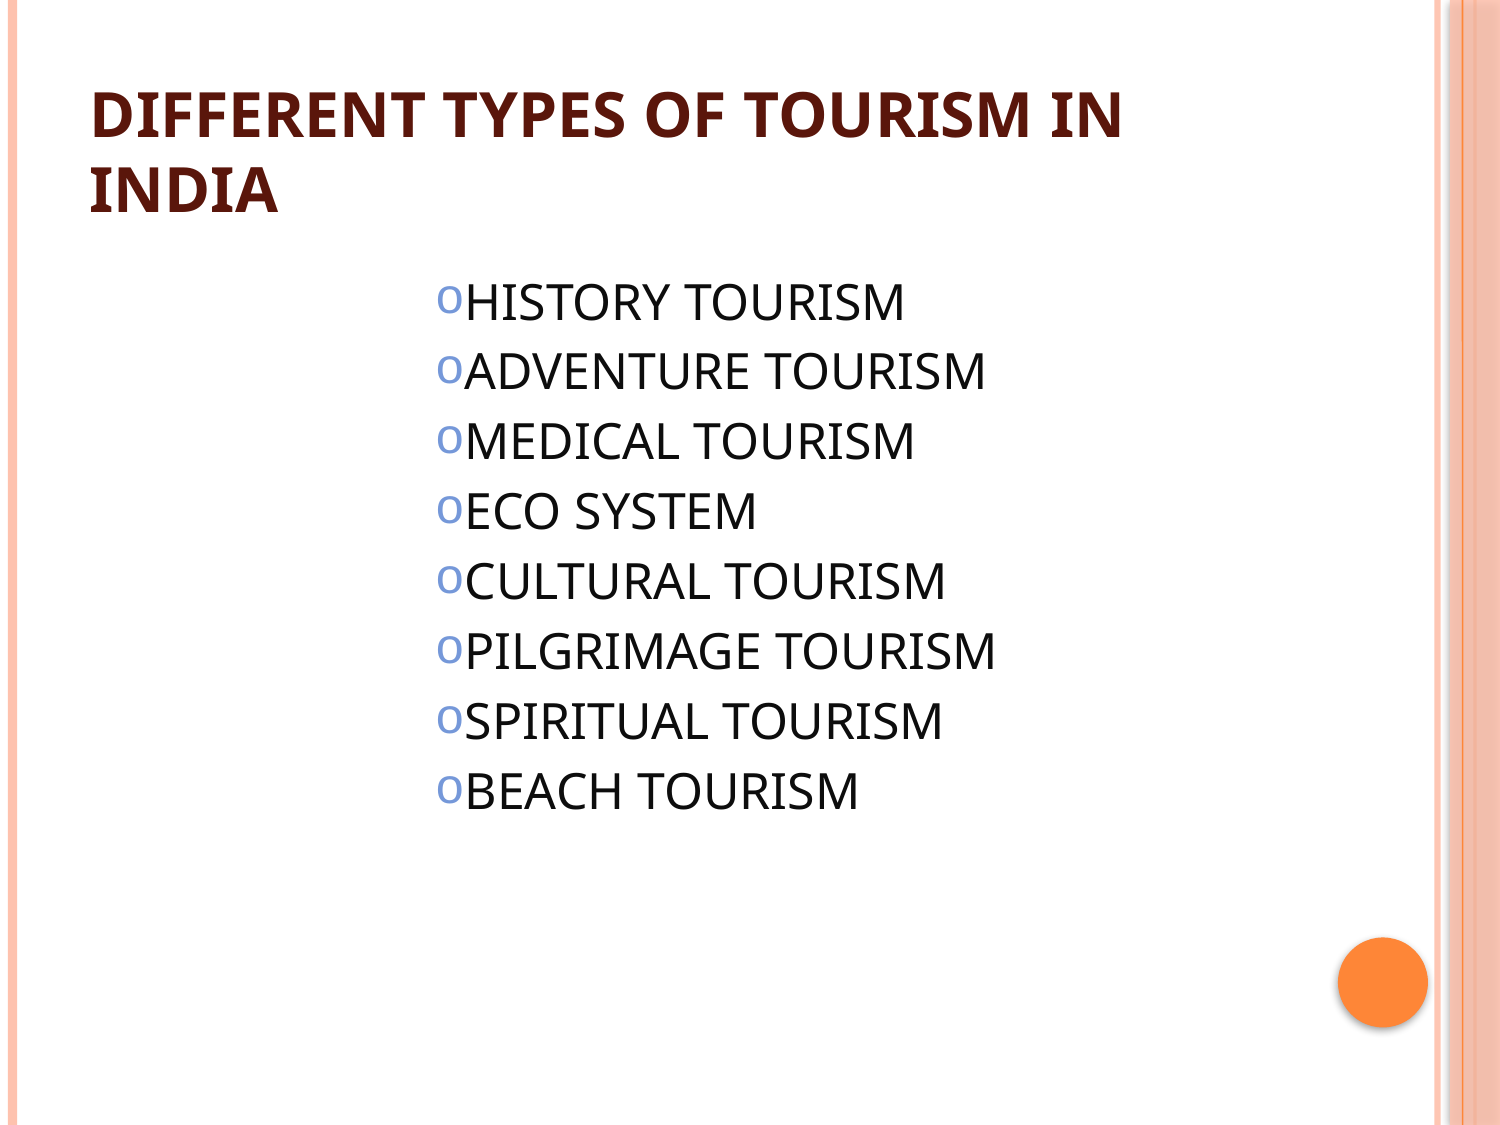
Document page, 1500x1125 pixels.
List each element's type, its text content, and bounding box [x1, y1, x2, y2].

title Different types of tourism in India [75, 45, 1300, 233]
list History tourism Adventure tourism Medical tourism Eco system Cultural tourism Pilgrimage tourism Spiritual tourism Beach tourism [75, 262, 1300, 1062]
